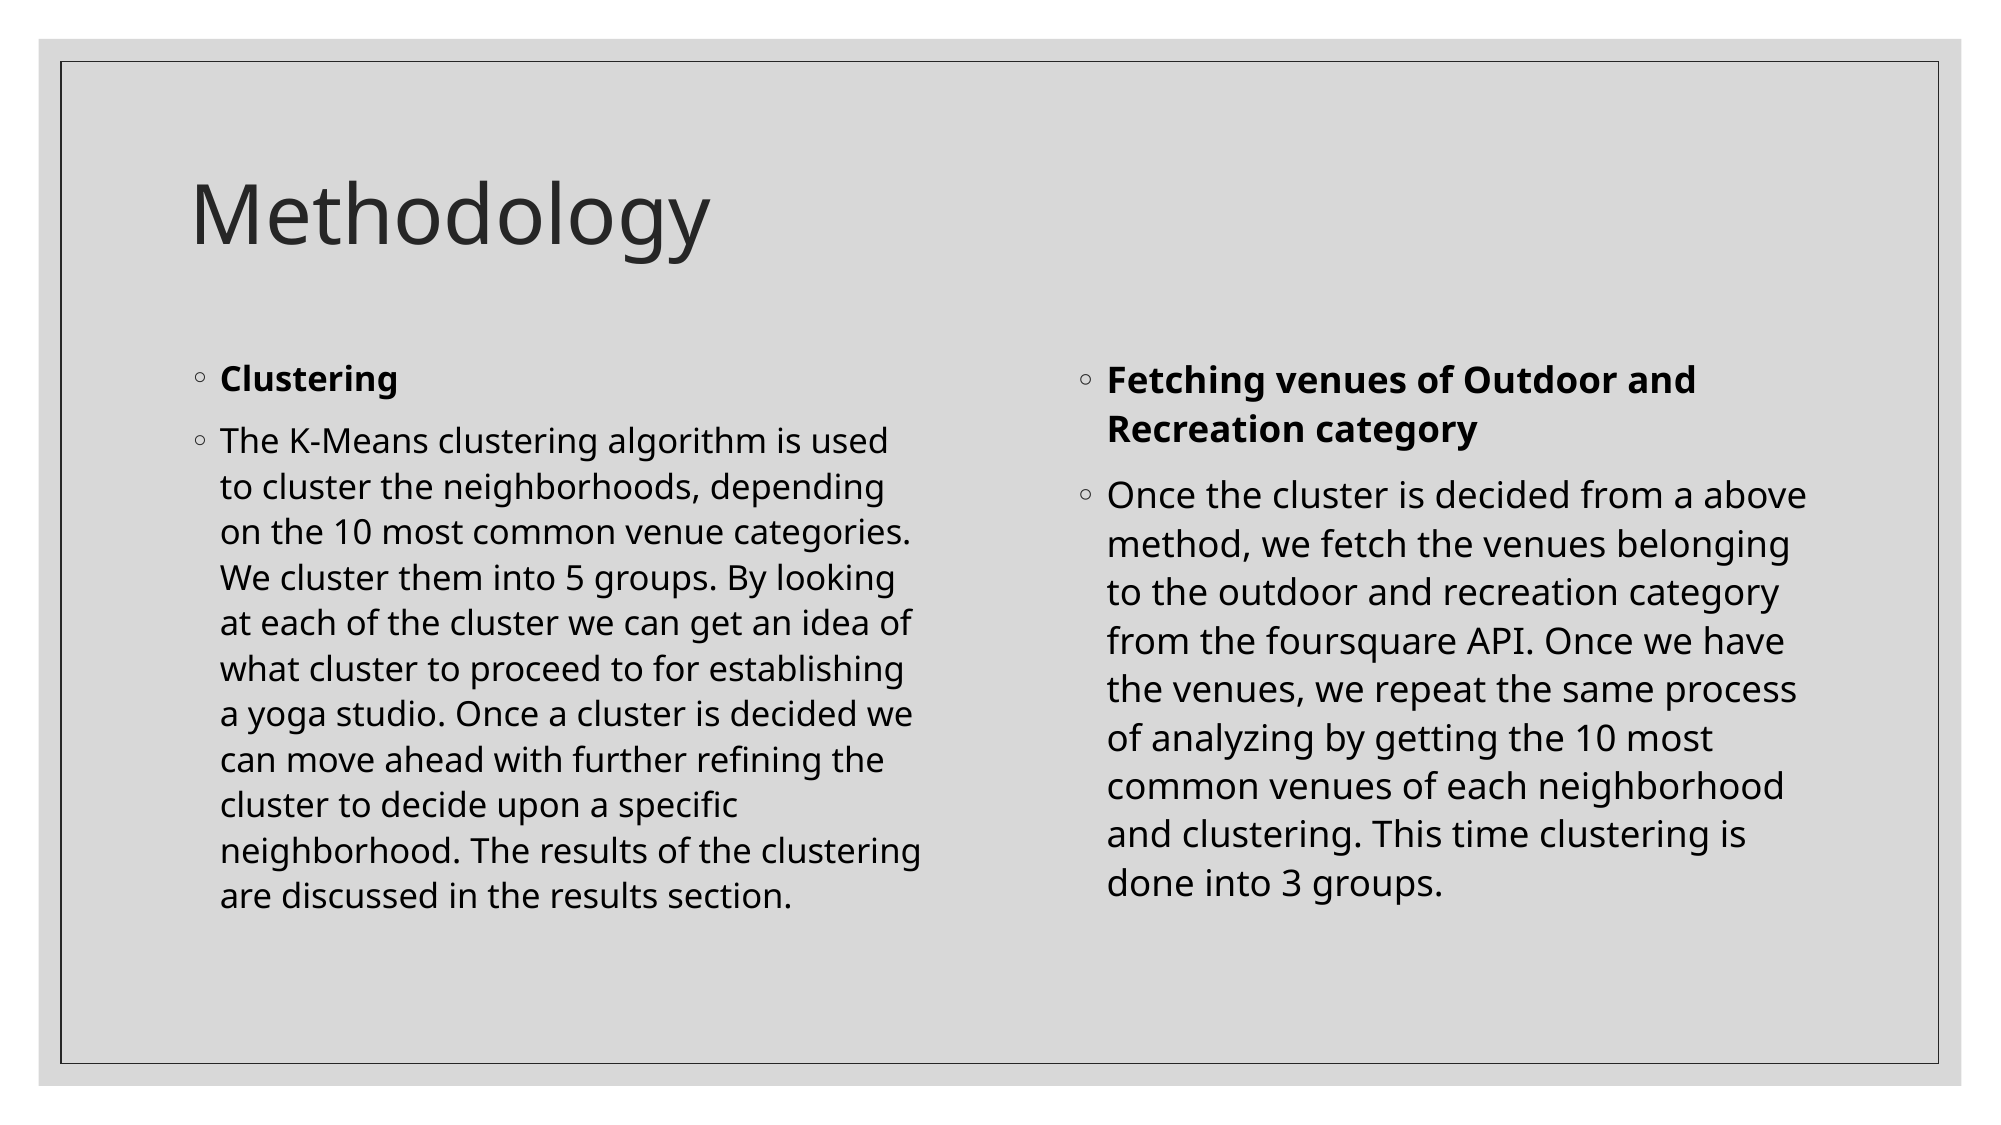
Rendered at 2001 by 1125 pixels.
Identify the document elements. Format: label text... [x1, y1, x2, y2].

list Clustering The K-Means clustering algorithm is used to cluster the neighborhoods, depending on the 10 most common venue categories. We cluster them into 5 groups. By looking at each of the cluster we can get an idea of what cluster to proceed to for establishing a yoga studio. Once a cluster is decided we can move ahead with further refining the cluster to decide upon a specific neighborhood. The results of the clustering are discussed in the results section. [174, 345, 940, 960]
list Fetching venues of Outdoor and Recreation category Once the cluster is decided from a above method, we fetch the venues belonging to the outdoor and recreation category from the foursquare API. Once we have the venues, we repeat the same process of analyzing by getting the 10 most common venues of each neighborhood and clustering. This time clustering is done into 3 groups. [1059, 345, 1825, 960]
title Methodology [174, 105, 1825, 331]
